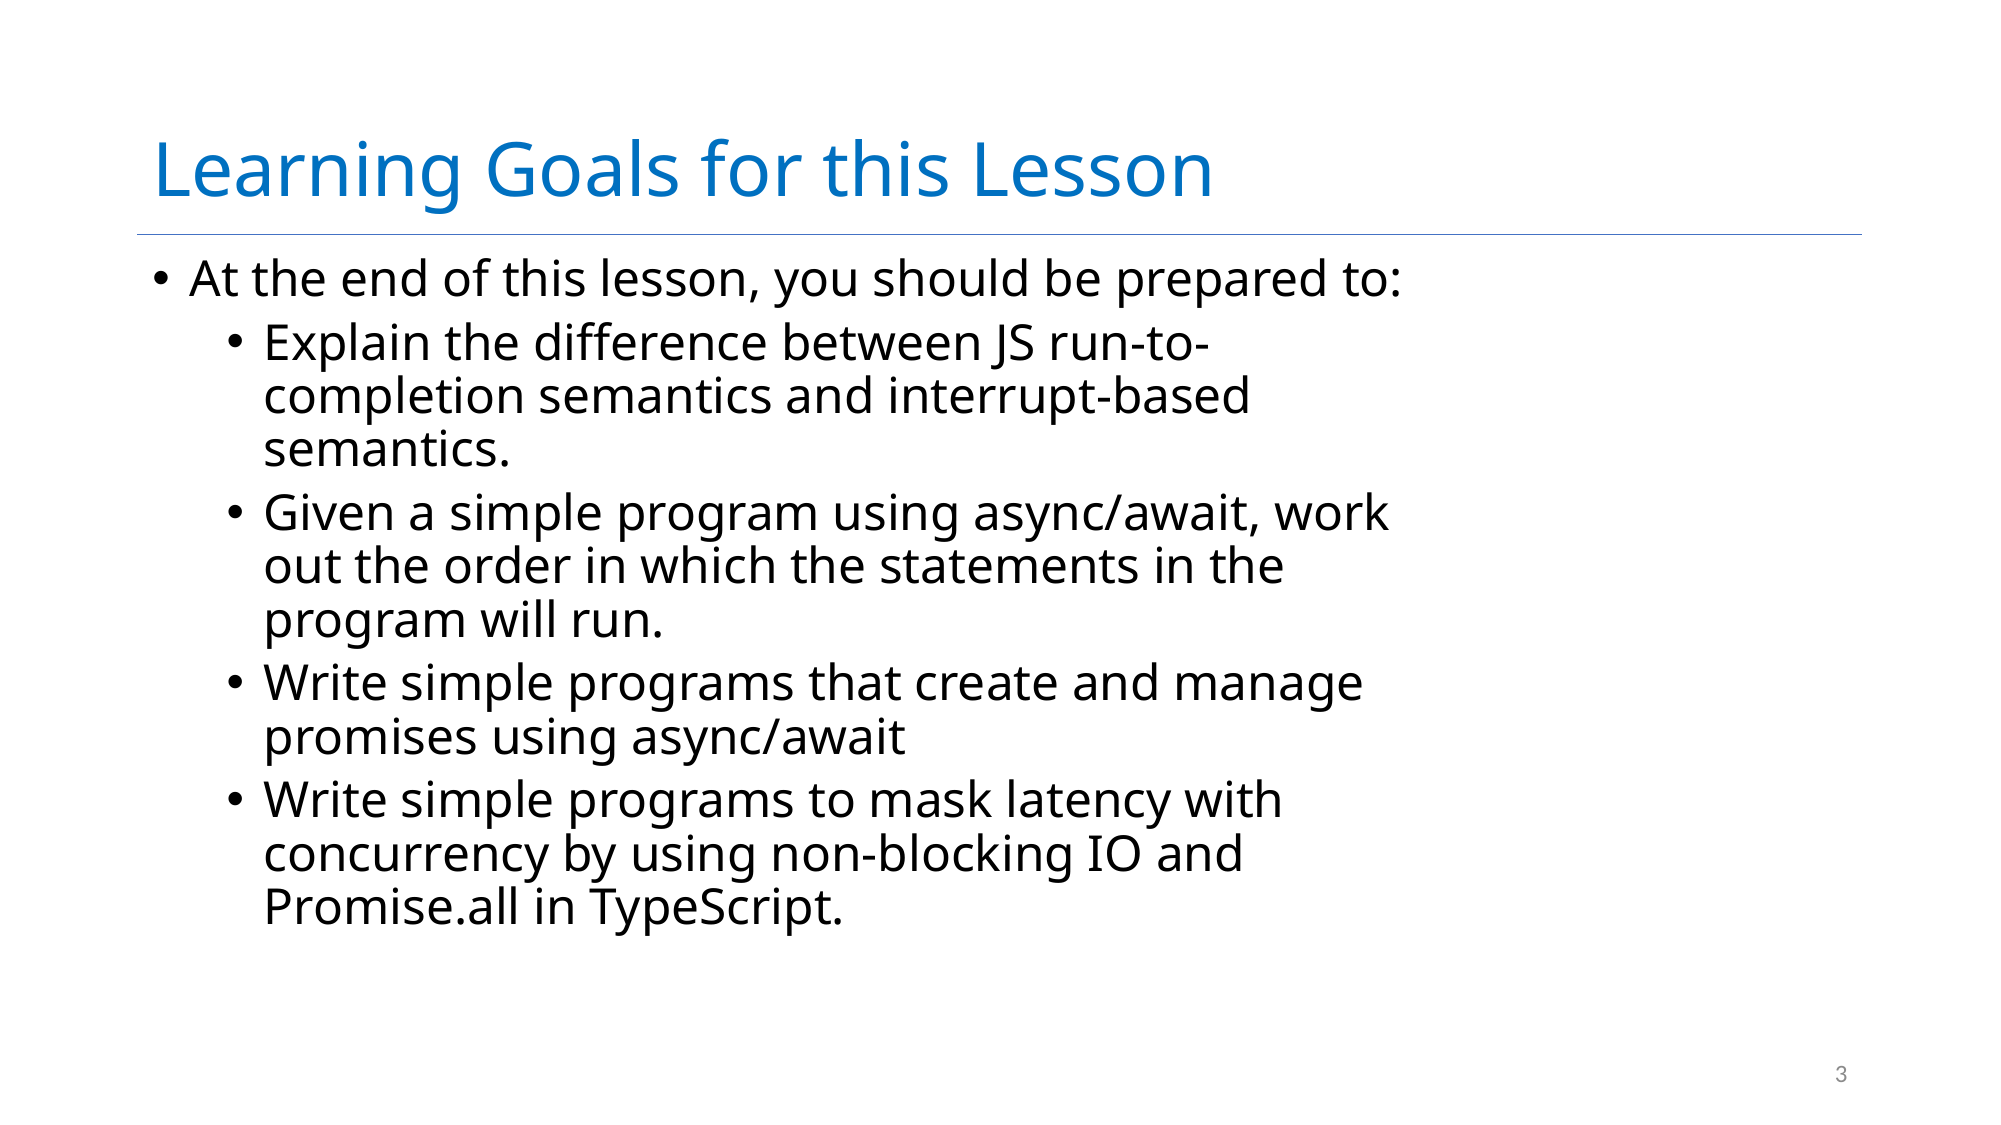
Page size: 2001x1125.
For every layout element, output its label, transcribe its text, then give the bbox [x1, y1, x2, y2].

list At the end of this lesson, you should be prepared to: Explain the difference between JS run-to-completion semantics and interrupt-based semantics. Given a simple program using async/await, work out the order in which the statements in the program will run. Write simple programs that create and manage promises using async/await Write simple programs to mask latency with concurrency by using non-blocking IO and Promise.all in TypeScript. [137, 246, 1432, 960]
slide_number 3 [1412, 1042, 1863, 1103]
title Learning Goals for this Lesson [137, 3, 1863, 221]
